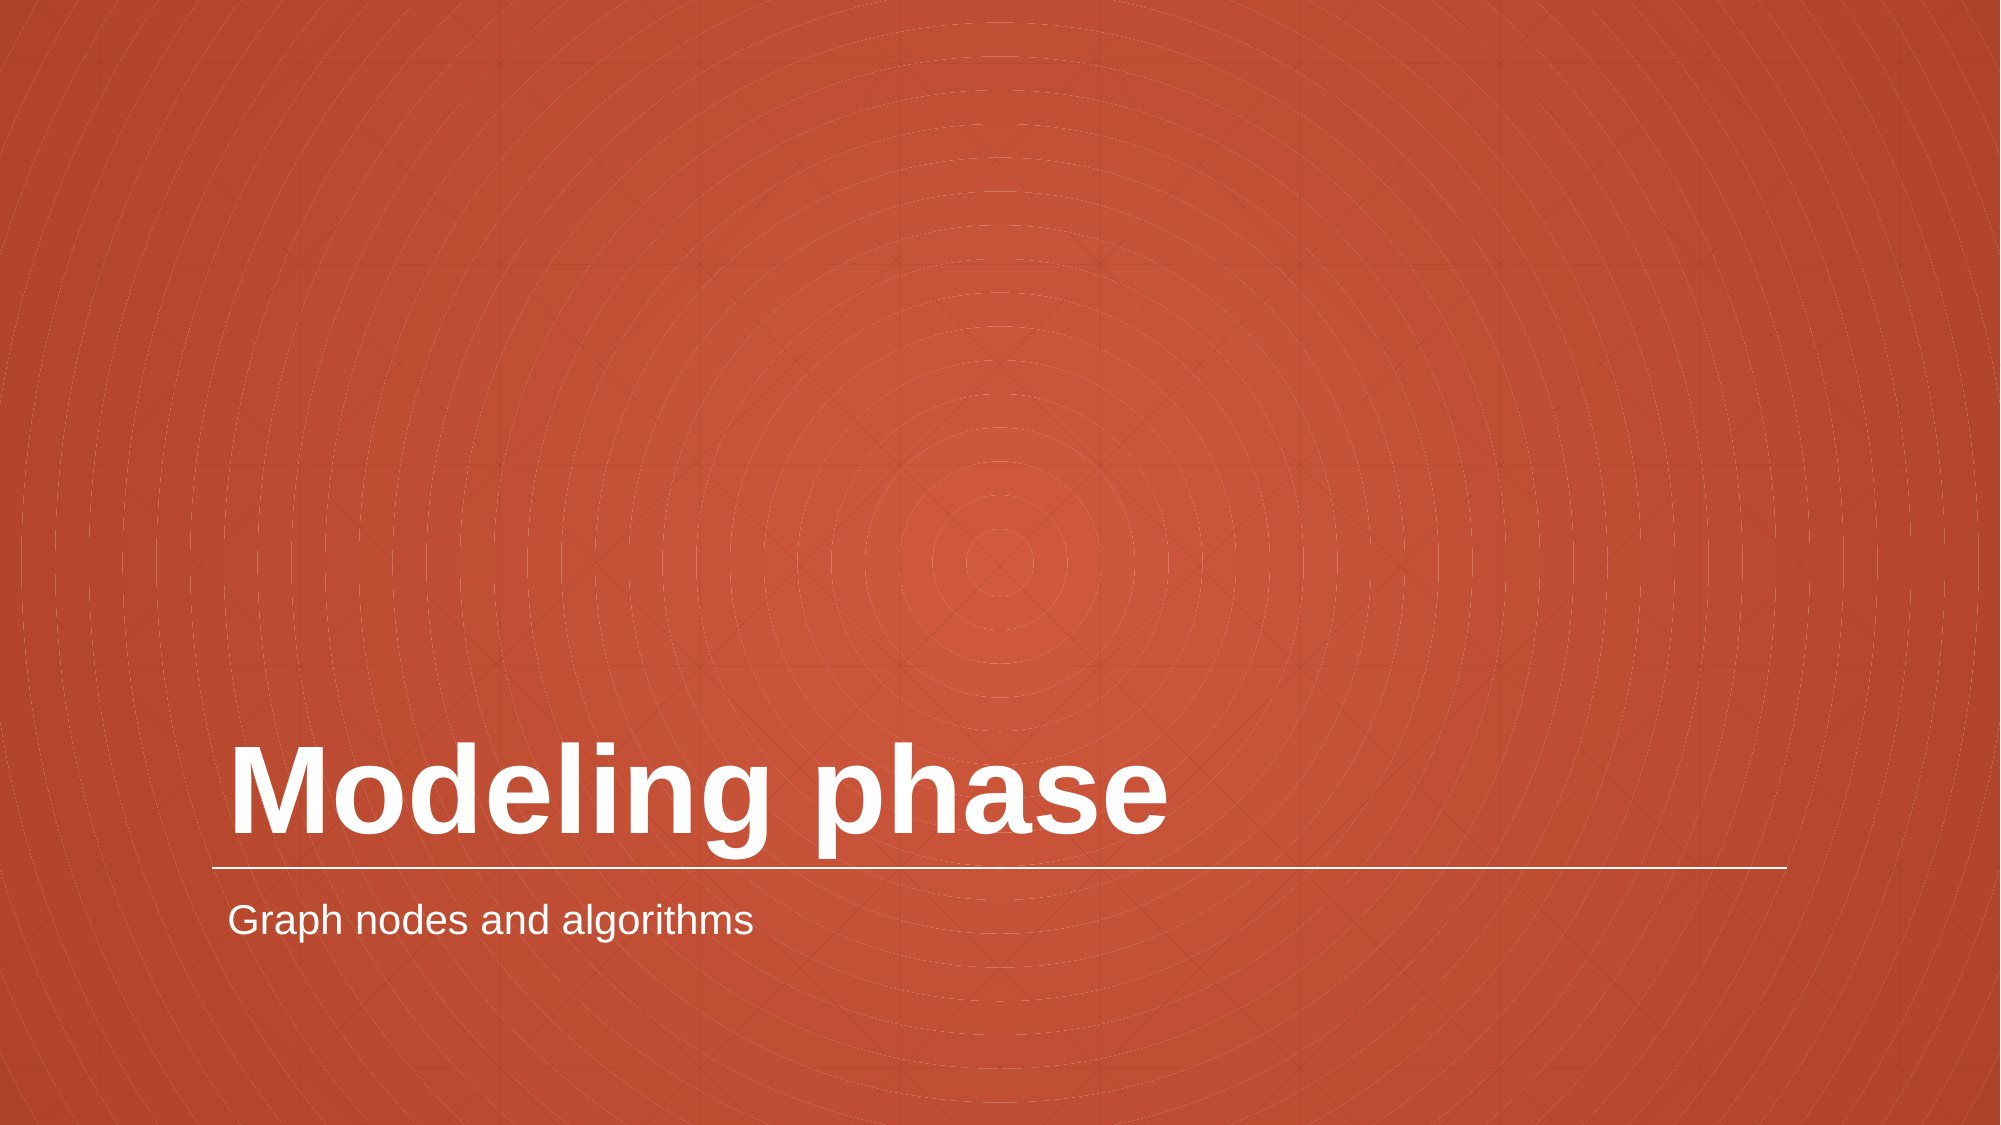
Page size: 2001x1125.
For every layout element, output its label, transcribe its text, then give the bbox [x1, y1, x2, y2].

list Graph nodes and algorithms [212, 891, 1788, 966]
title Modeling phase [212, 416, 1788, 867]
